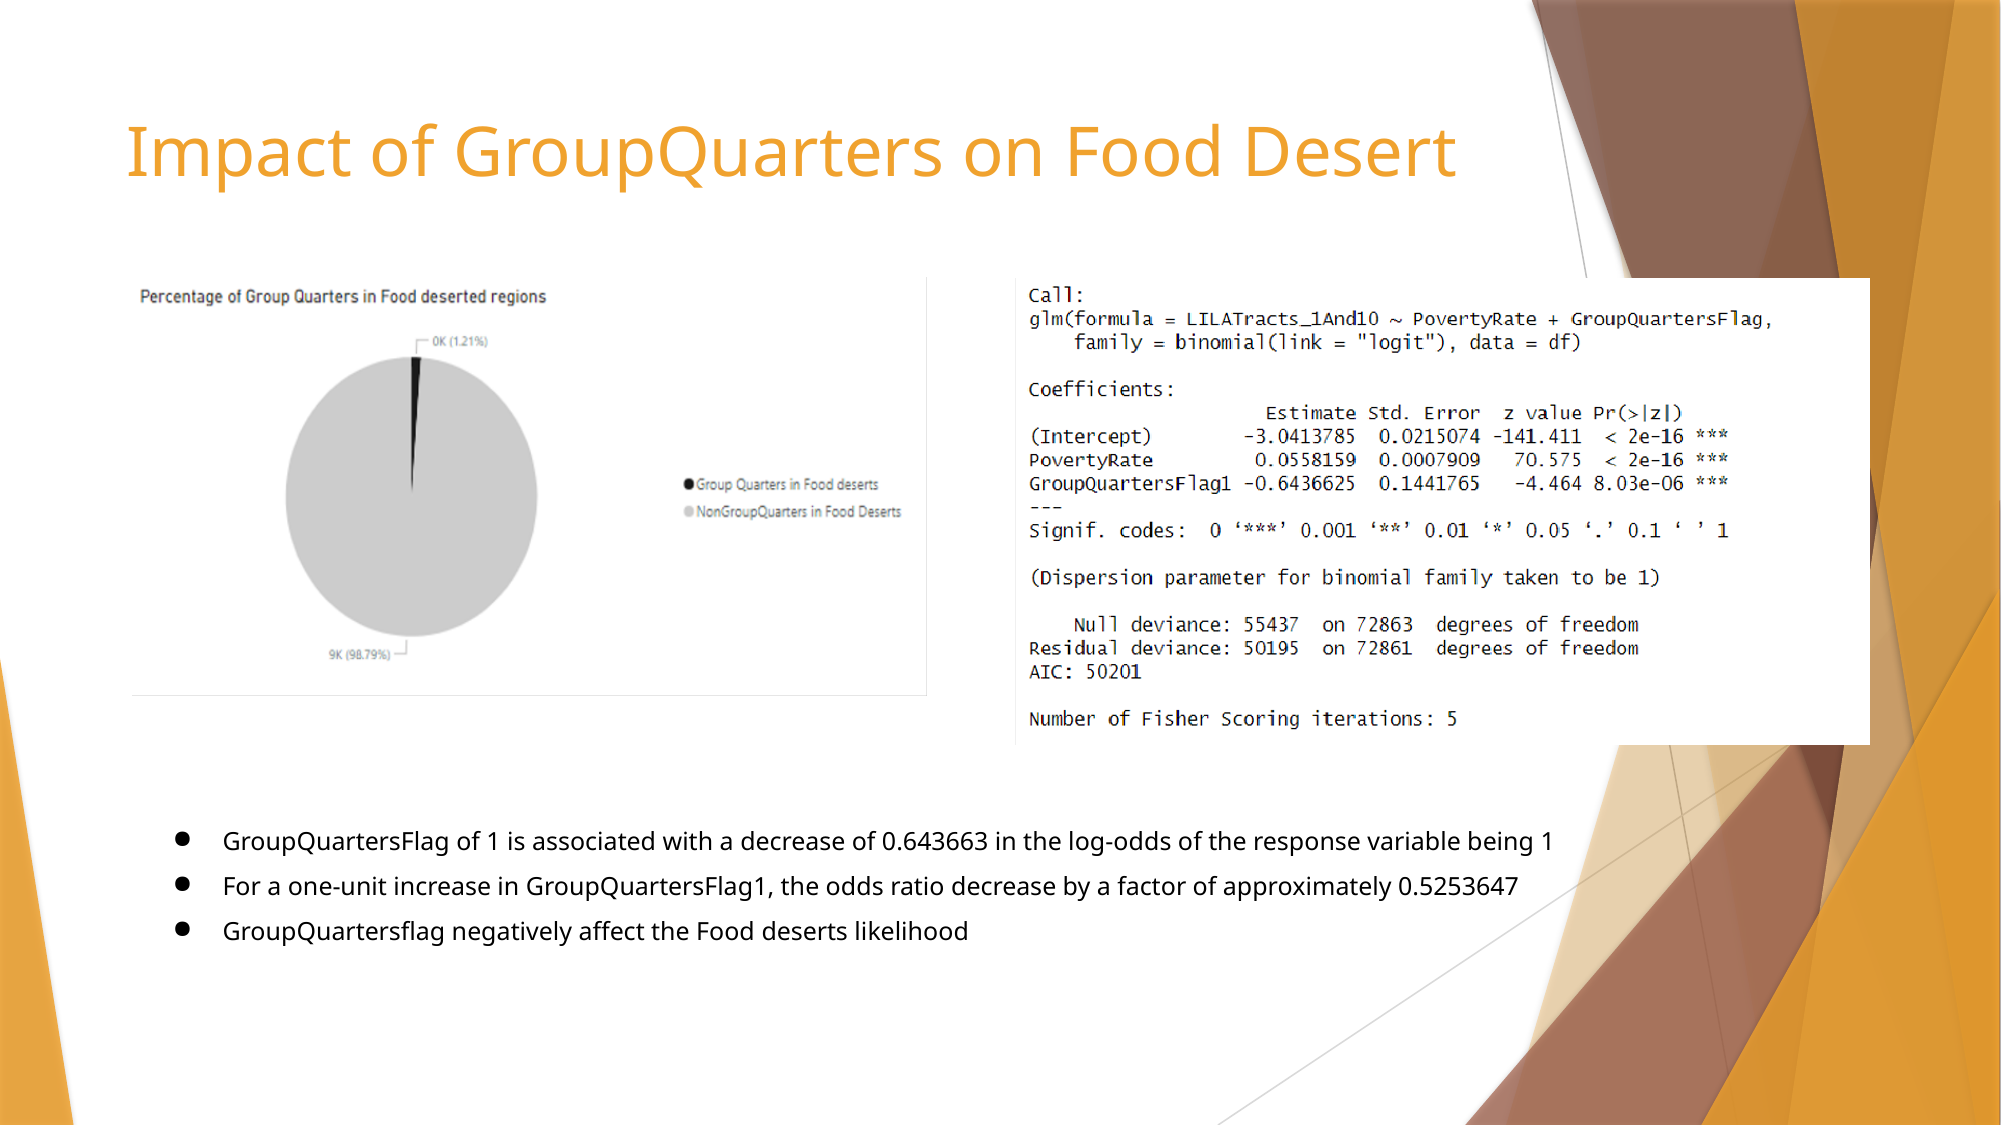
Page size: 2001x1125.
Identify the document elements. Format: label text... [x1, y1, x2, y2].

picture [131, 276, 929, 698]
title Impact of GroupQuarters on Food Desert [111, 99, 1522, 317]
picture [1015, 276, 1872, 746]
text_box GroupQuartersFlag of 1 is associated with a decrease of 0.643663 in the log-odds of the response variable being 1 For a one-unit increase in GroupQuartersFlag1, the odds ratio decrease by a factor of approximately 0.5253647 GroupQuartersflag negatively affect the Food deserts likelihood [132, 795, 1683, 961]
